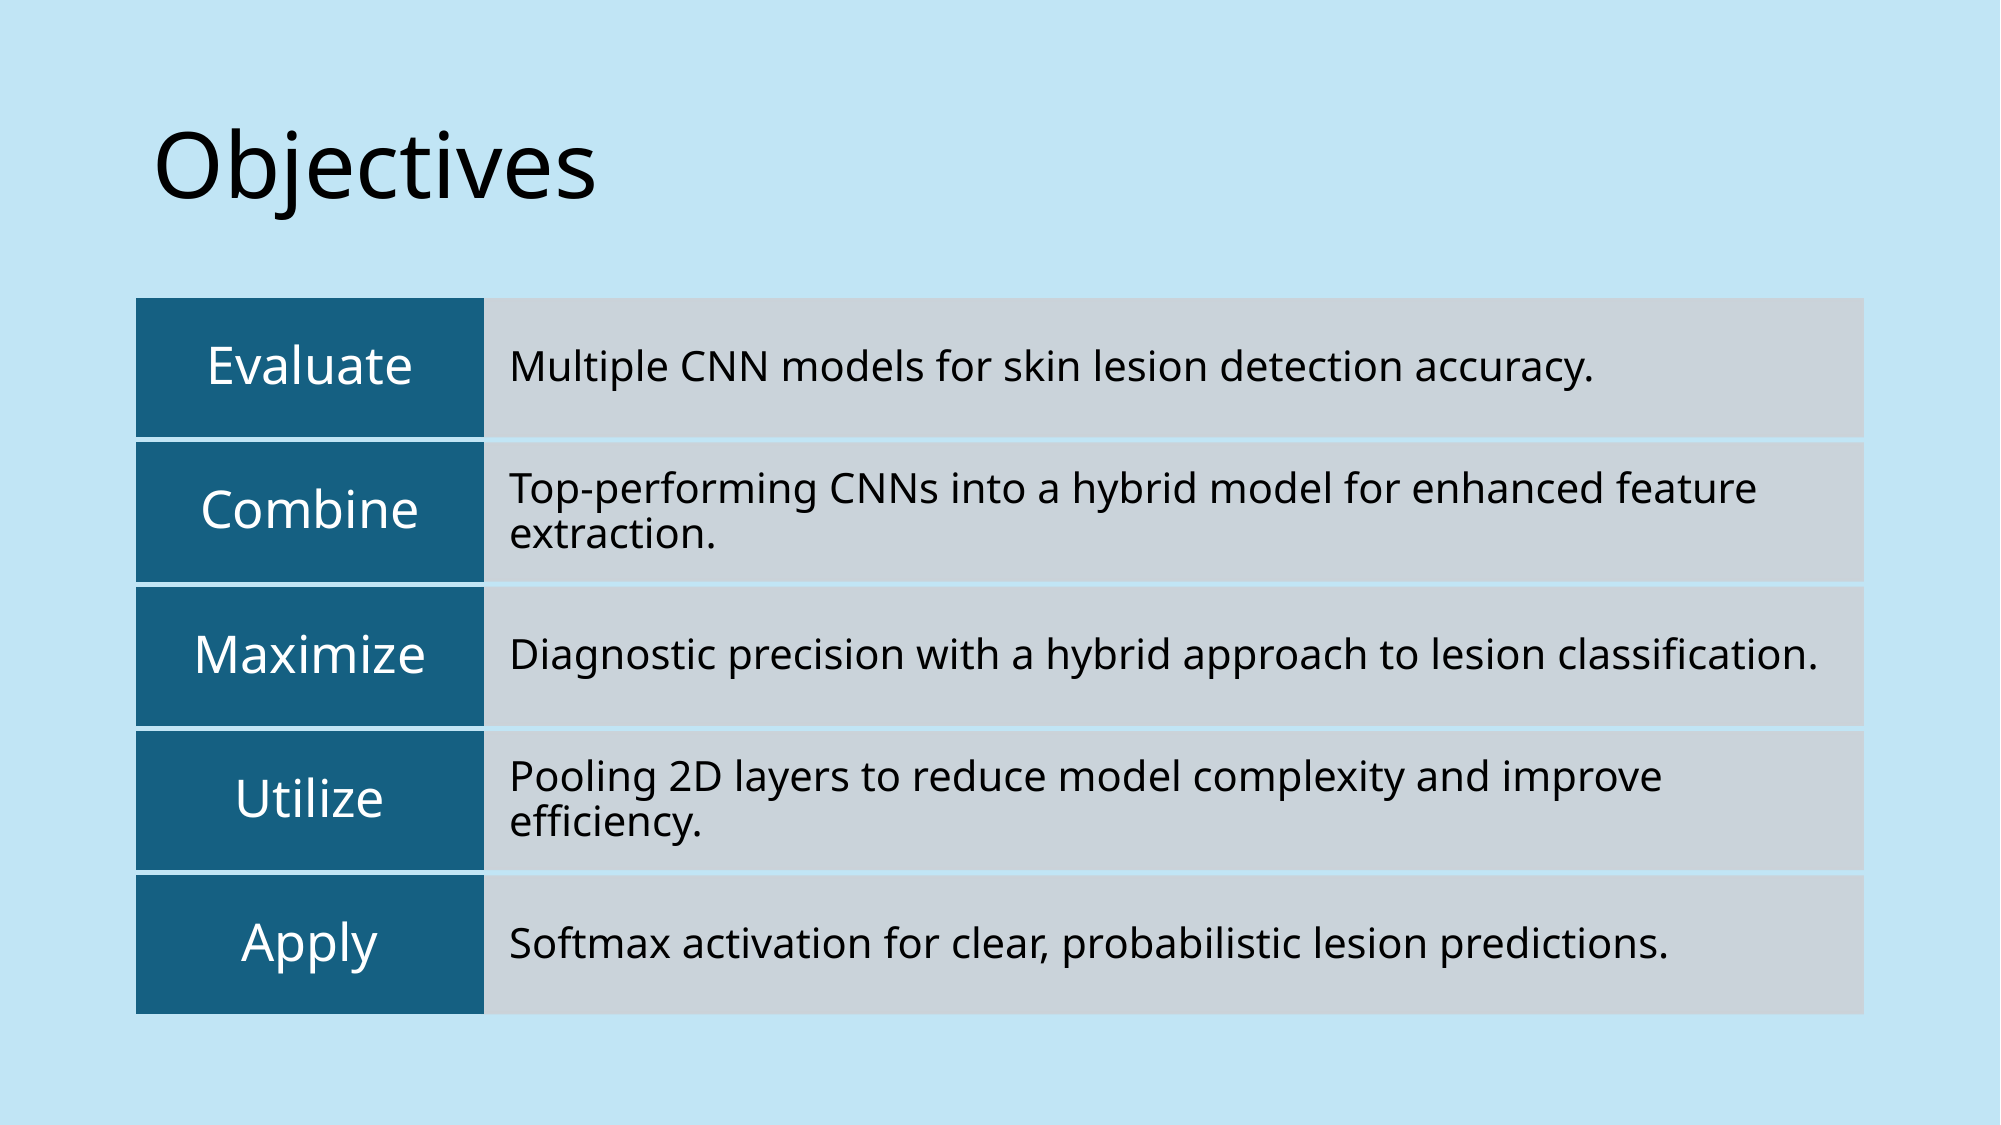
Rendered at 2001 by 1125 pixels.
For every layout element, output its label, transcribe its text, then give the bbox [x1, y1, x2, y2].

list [136, 298, 1863, 1014]
title Objectives [137, 59, 1863, 278]
